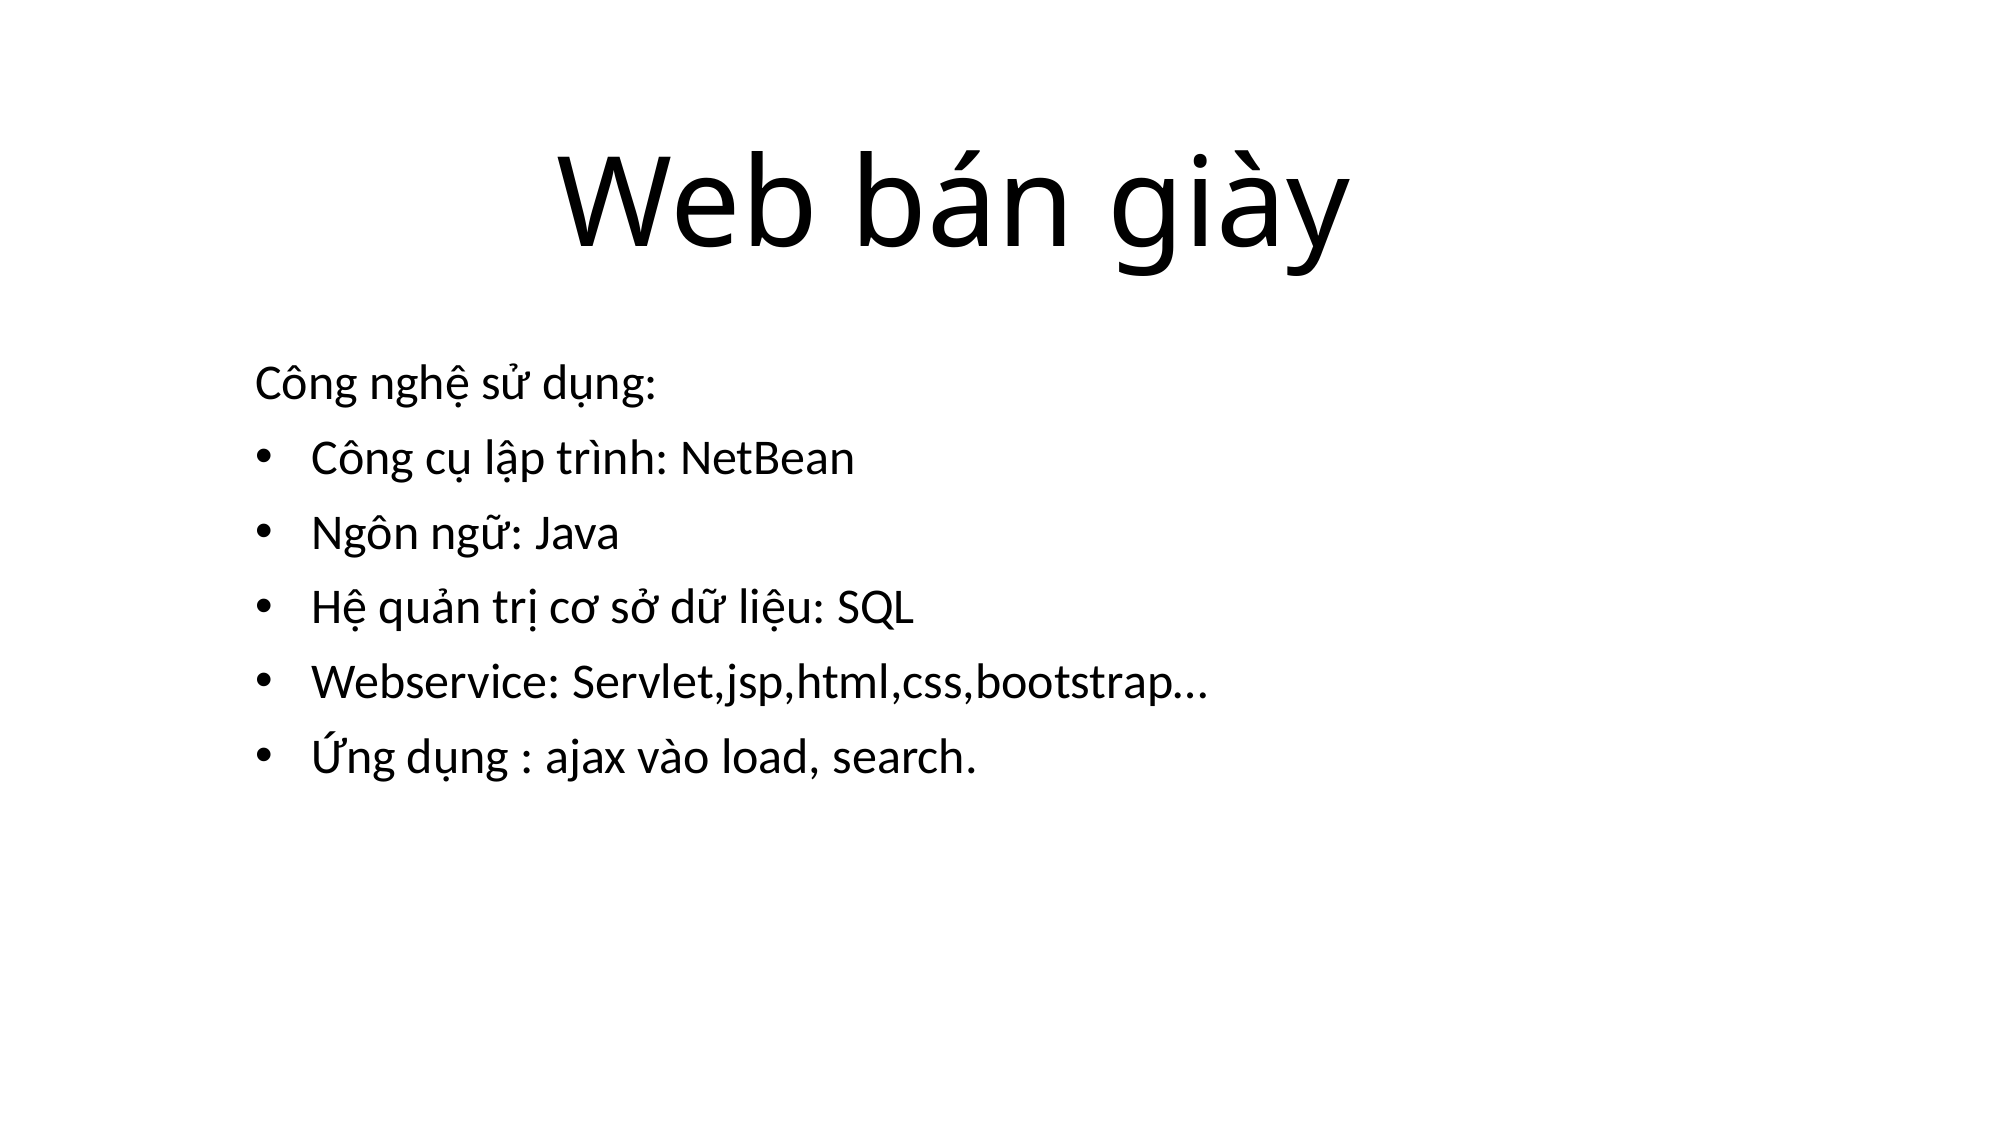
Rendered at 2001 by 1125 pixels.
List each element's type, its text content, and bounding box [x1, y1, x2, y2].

title Web bán giày [249, 60, 1658, 281]
subtitle Công nghệ sử dụng: Công cụ lập trình: NetBean Ngôn ngữ: Java Hệ quản trị cơ sở dữ liệu: SQL Webservice: Servlet,jsp,html,css,bootstrap… Ứng dụng : ajax vào load, search. [240, 348, 1788, 973]
